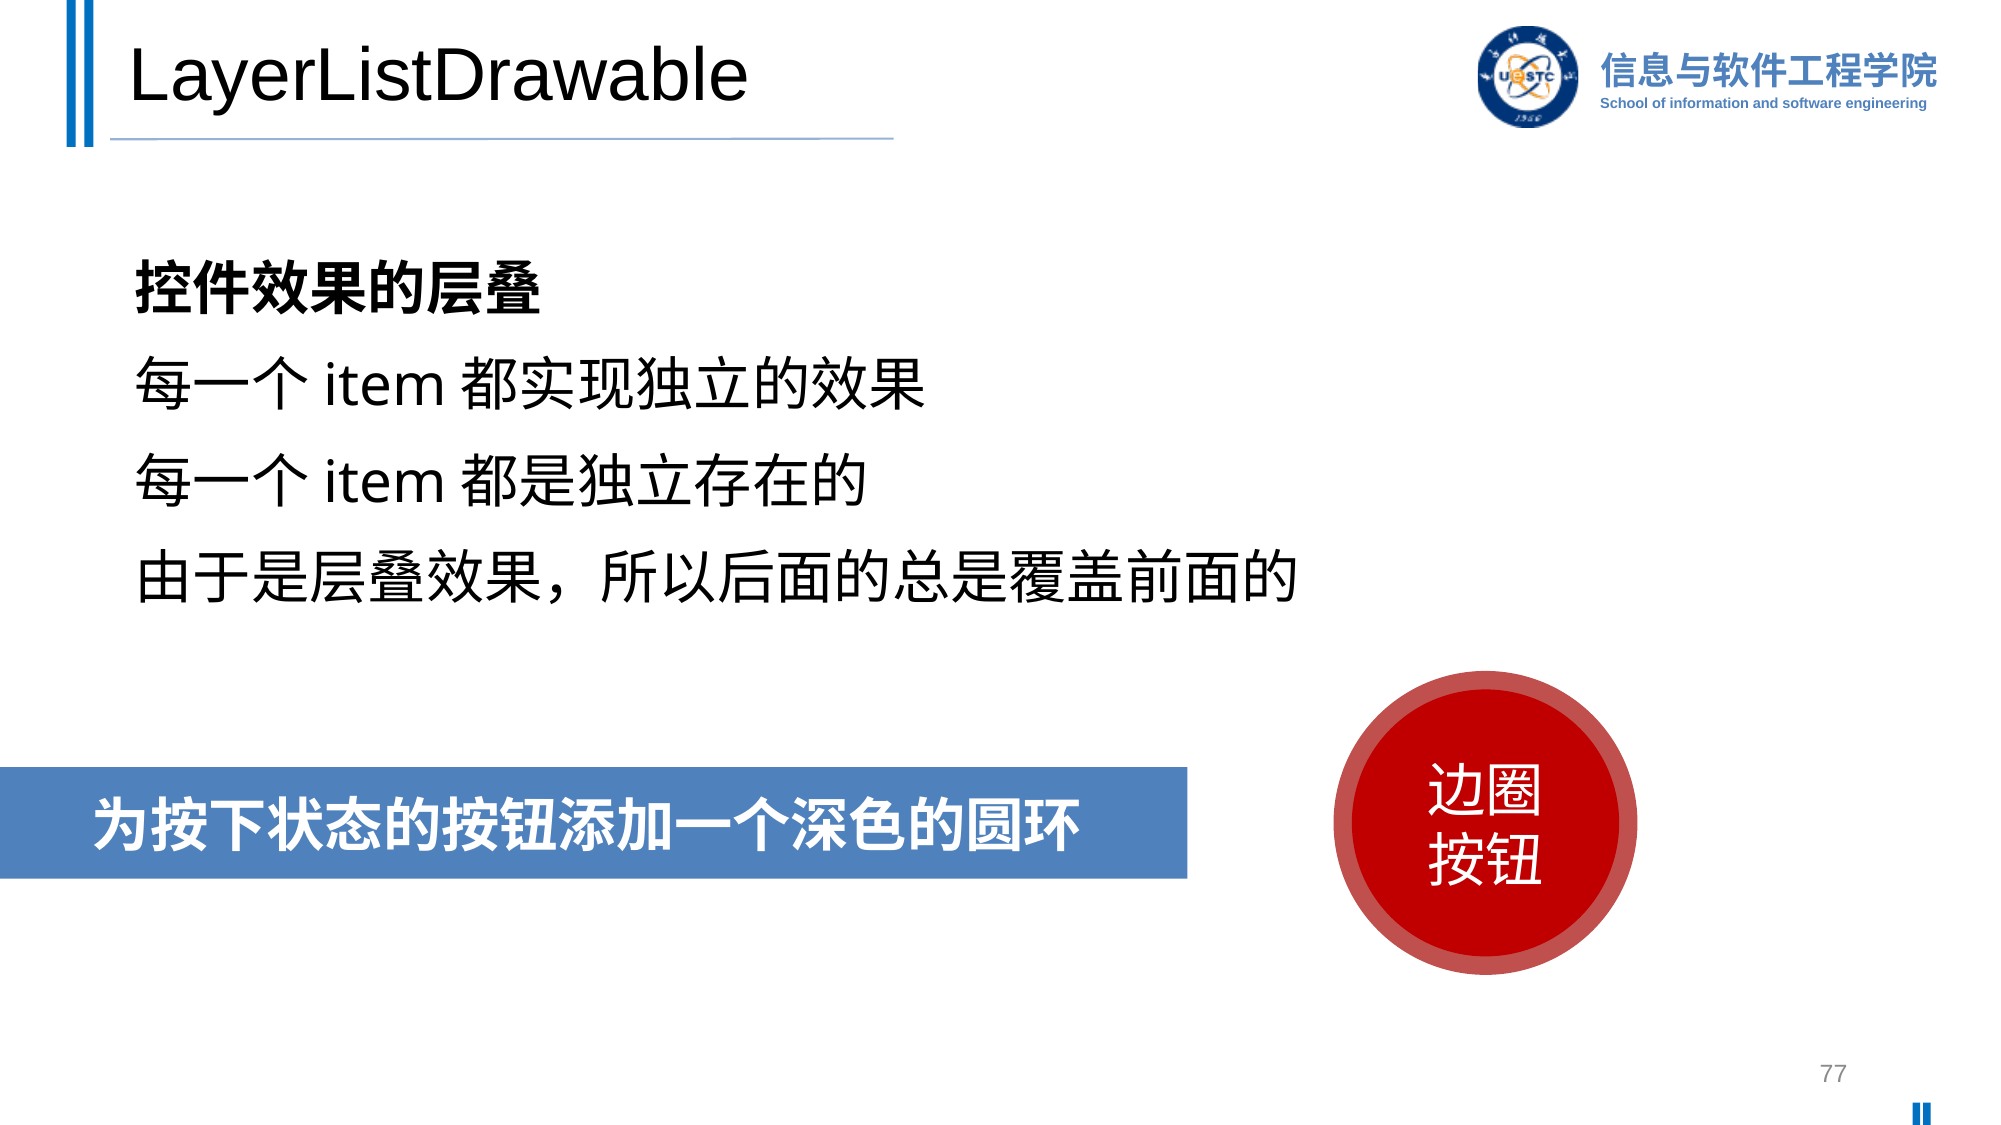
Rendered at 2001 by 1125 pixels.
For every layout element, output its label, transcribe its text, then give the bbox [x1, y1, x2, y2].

text_box 控件效果的层叠 每一个item都实现独立的效果 每一个item都是独立存在的 由于是层叠效果，所以后面的总是覆盖前面的 [120, 229, 1315, 618]
title LayerListDrawable [113, 10, 1839, 143]
text_box 为按下状态的按钮添加一个深色的圆环 [0, 767, 1188, 879]
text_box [1333, 670, 1638, 975]
slide_number 77 [1412, 1042, 1863, 1103]
